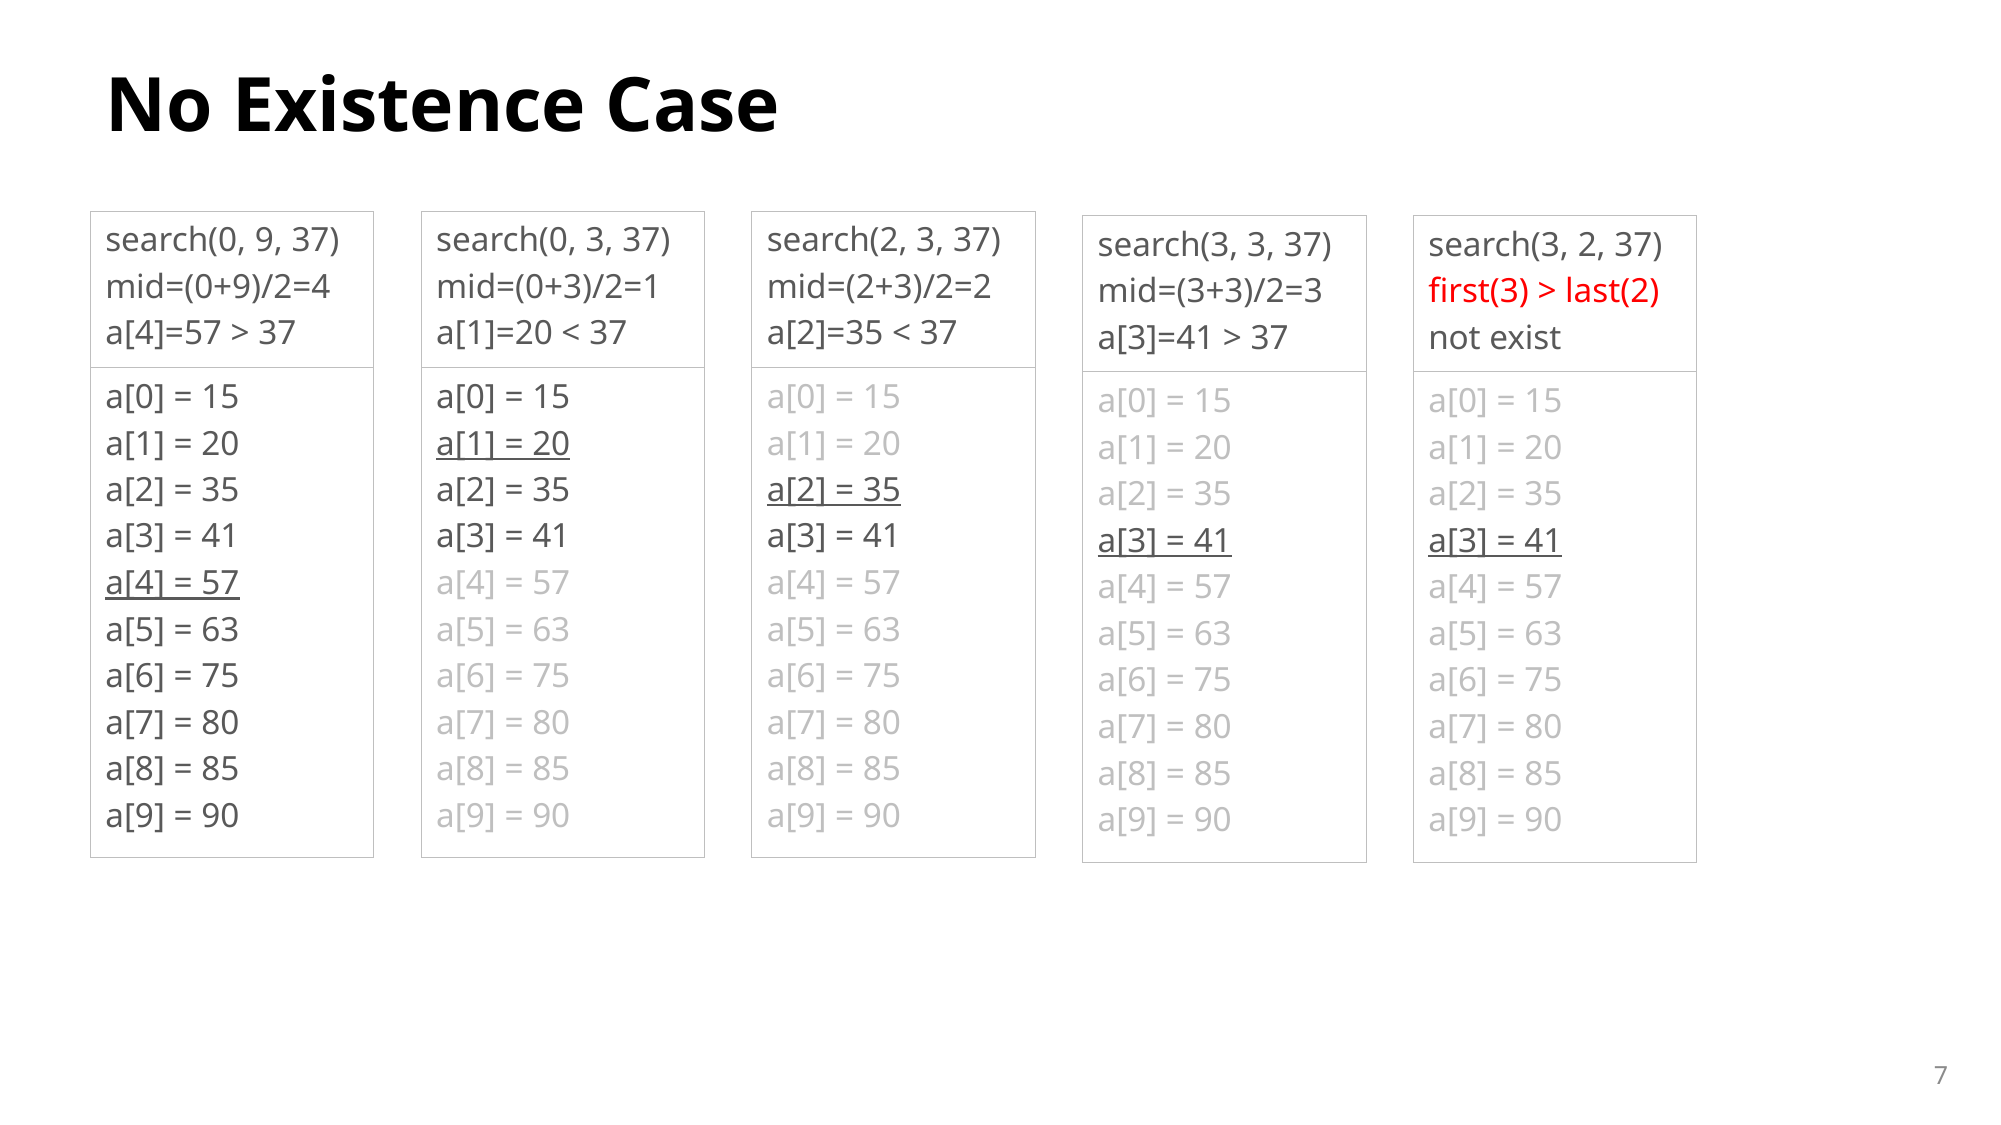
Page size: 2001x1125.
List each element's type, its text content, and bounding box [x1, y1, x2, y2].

text_box search(0, 3, 37) mid=(0+3)/2=1 a[1]=20 < 37 [421, 211, 705, 368]
text_box search(0, 9, 37) mid=(0+9)/2=4 a[4]=57 > 37 [90, 211, 374, 368]
text_box a[0] = 15 a[1] = 20 a[2] = 35 a[3] = 41 a[4] = 57 a[5] = 63 a[6] = 75 a[7] = 80 a[8] = 85 a[9] = 90 [751, 368, 1036, 858]
slide_number 7 [1901, 1046, 1964, 1107]
text_box a[0] = 15 a[1] = 20 a[2] = 35 a[3] = 41 a[4] = 57 a[5] = 63 a[6] = 75 a[7] = 80 a[8] = 85 a[9] = 90 [1082, 372, 1367, 863]
text_box search(2, 3, 37) mid=(2+3)/2=2 a[2]=35 < 37 [751, 211, 1036, 368]
title No Existence Case [90, 42, 1902, 161]
text_box a[0] = 15 a[1] = 20 a[2] = 35 a[3] = 41 a[4] = 57 a[5] = 63 a[6] = 75 a[7] = 80 a[8] = 85 a[9] = 90 [421, 368, 705, 858]
text_box search(3, 3, 37) mid=(3+3)/2=3 a[3]=41 > 37 [1082, 215, 1367, 372]
text_box a[0] = 15 a[1] = 20 a[2] = 35 a[3] = 41 a[4] = 57 a[5] = 63 a[6] = 75 a[7] = 80 a[8] = 85 a[9] = 90 [1413, 372, 1697, 863]
text_box a[0] = 15 a[1] = 20 a[2] = 35 a[3] = 41 a[4] = 57 a[5] = 63 a[6] = 75 a[7] = 80 a[8] = 85 a[9] = 90 [90, 368, 374, 858]
text_box search(3, 2, 37) first(3) > last(2) not exist [1413, 215, 1697, 372]
